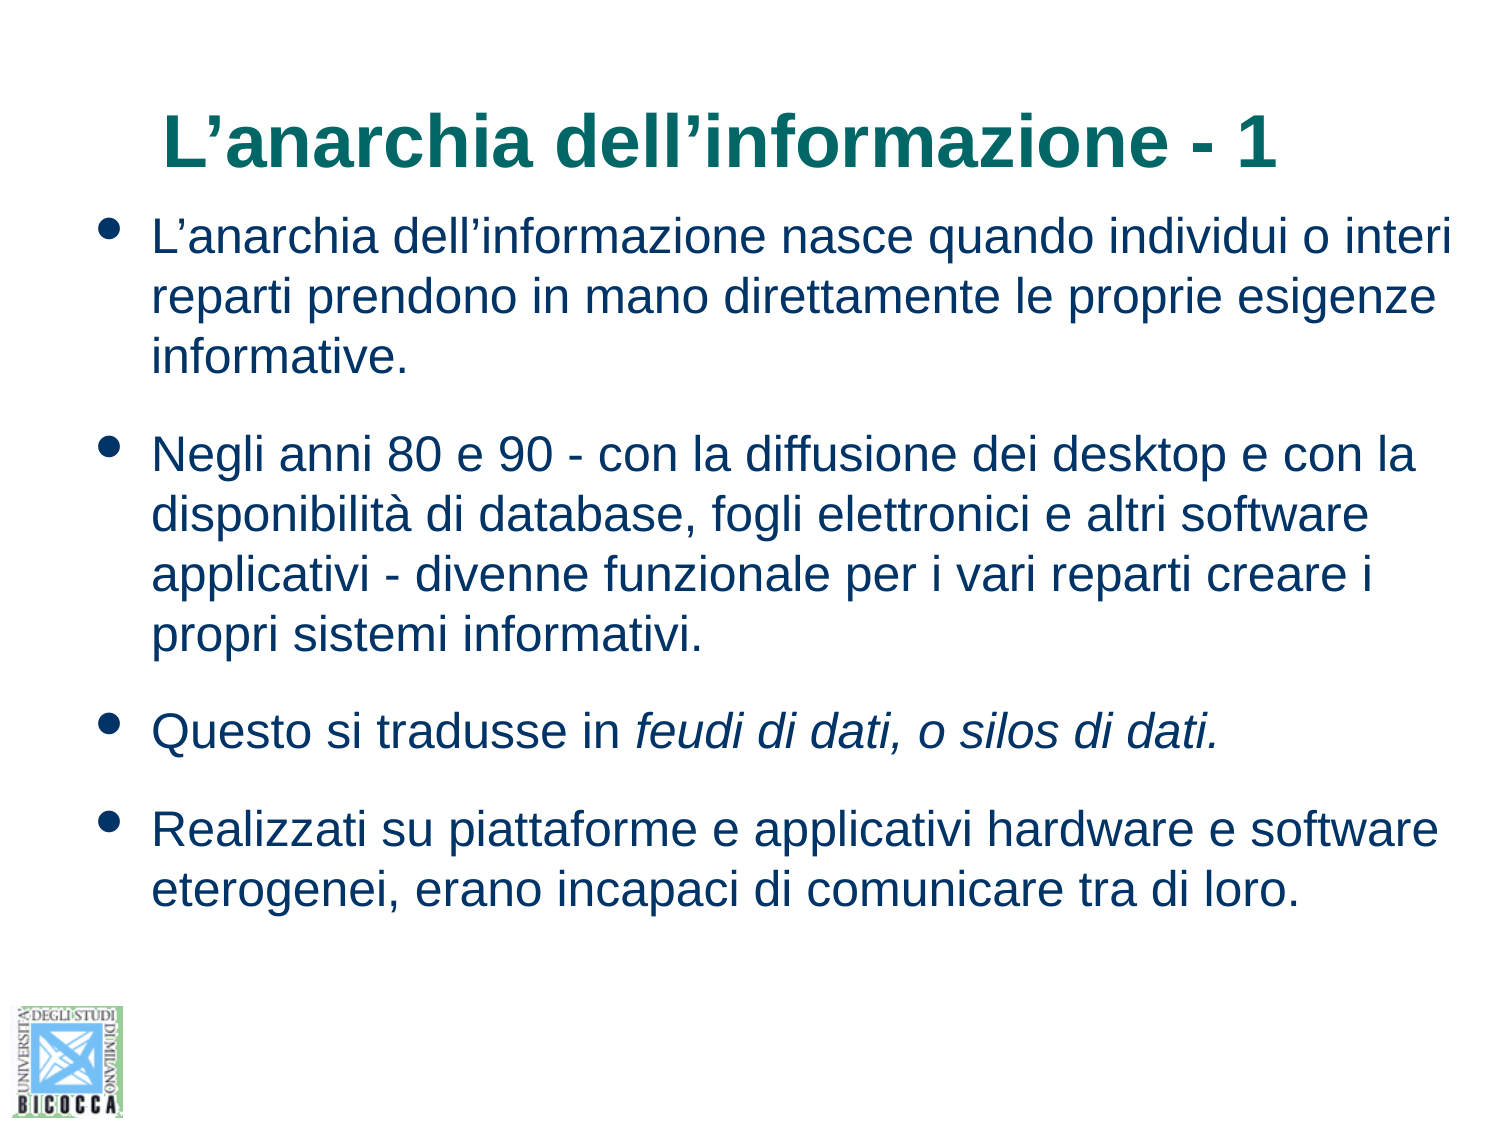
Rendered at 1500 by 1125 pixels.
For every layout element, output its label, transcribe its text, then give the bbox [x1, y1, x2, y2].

picture [10, 1005, 124, 1119]
list L’anarchia dell’informazione nasce quando individui o interi reparti prendono in mano direttamente le proprie esigenze informative. Negli anni 80 e 90 - con la diffusione dei desktop e con la disponibilità di database, fogli elettronici e altri software applicativi - divenne funzionale per i vari reparti creare i propri sistemi informativi. Questo si tradusse in feudi di dati, o silos di dati. Realizzati su piattaforme e applicativi hardware e software eterogenei, erano incapaci di comunicare tra di loro. [79, 196, 1498, 1024]
title L’anarchia dell’informazione - 1 [147, 3, 1461, 192]
